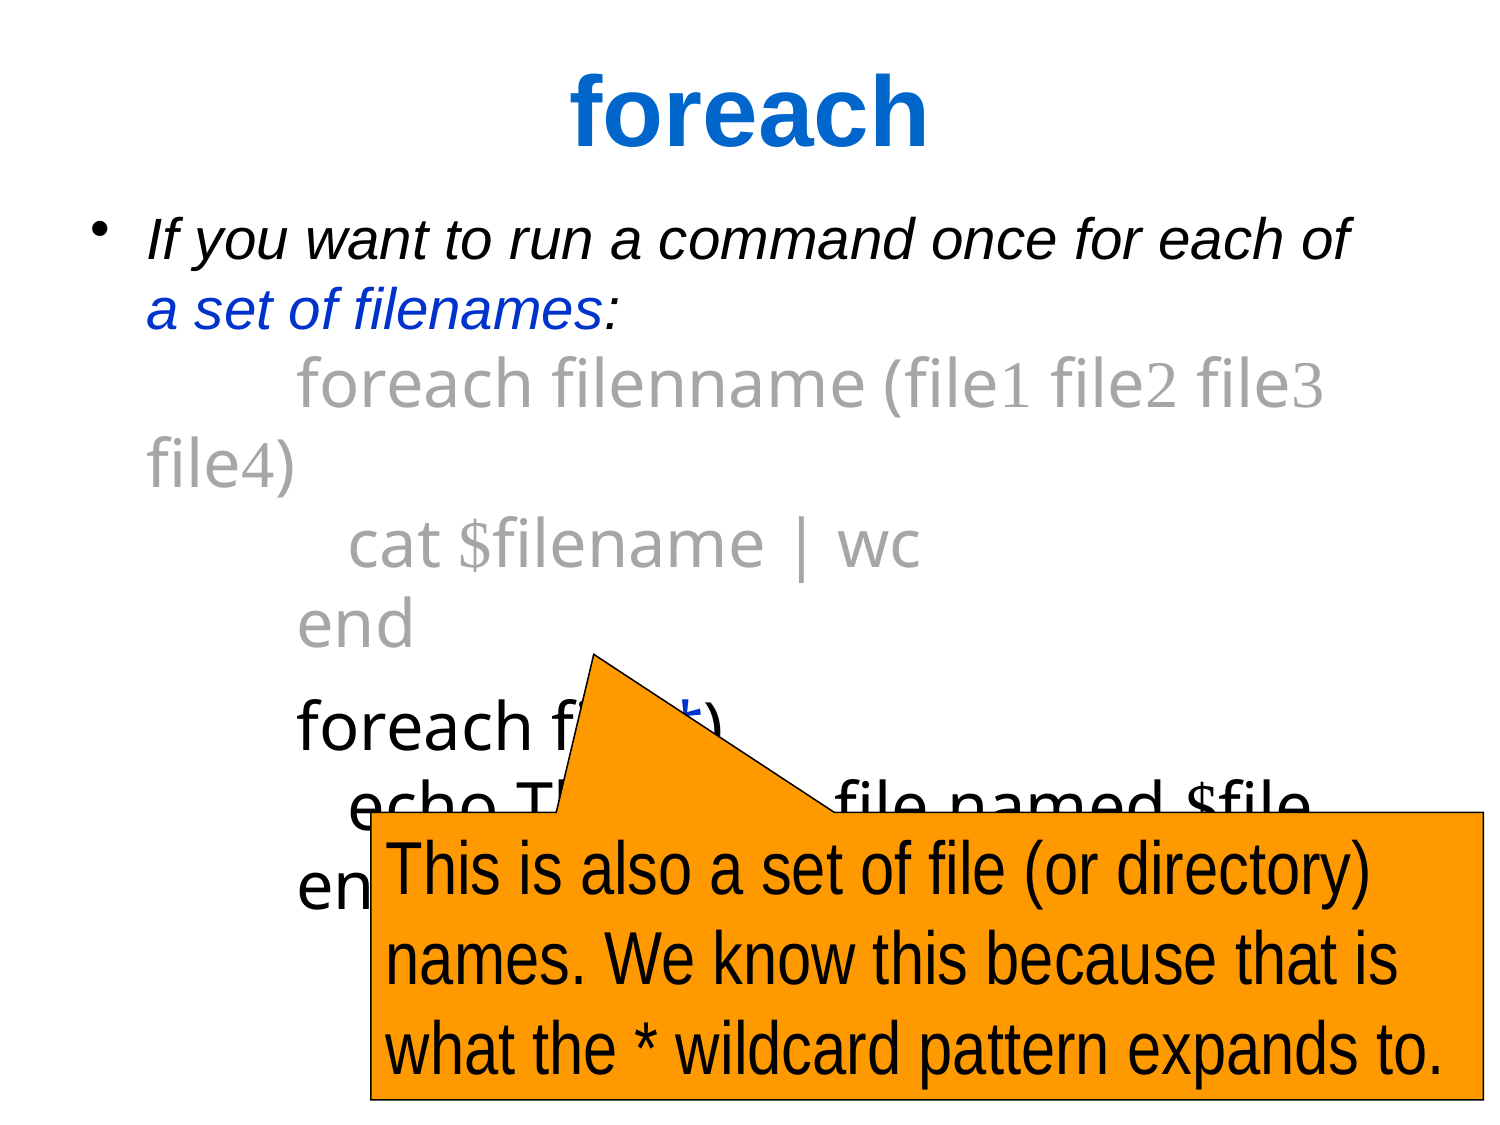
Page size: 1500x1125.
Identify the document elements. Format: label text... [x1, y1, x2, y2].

text_box This is also a set of file (or directory) names. We know this because that is what the * wildcard pattern expands to. [370, 654, 1484, 1100]
text_box foreach [74, 12, 1425, 200]
list If you want to run a command once for each of a set of filenames: foreach filenname (file1 file2 file3 file4) cat $filename | wc end foreach file(*) echo There is a file named $file end foreach fn (f*[1-4]) cat $fn | fgrep Hello | wc -l end [75, 200, 1425, 1094]
